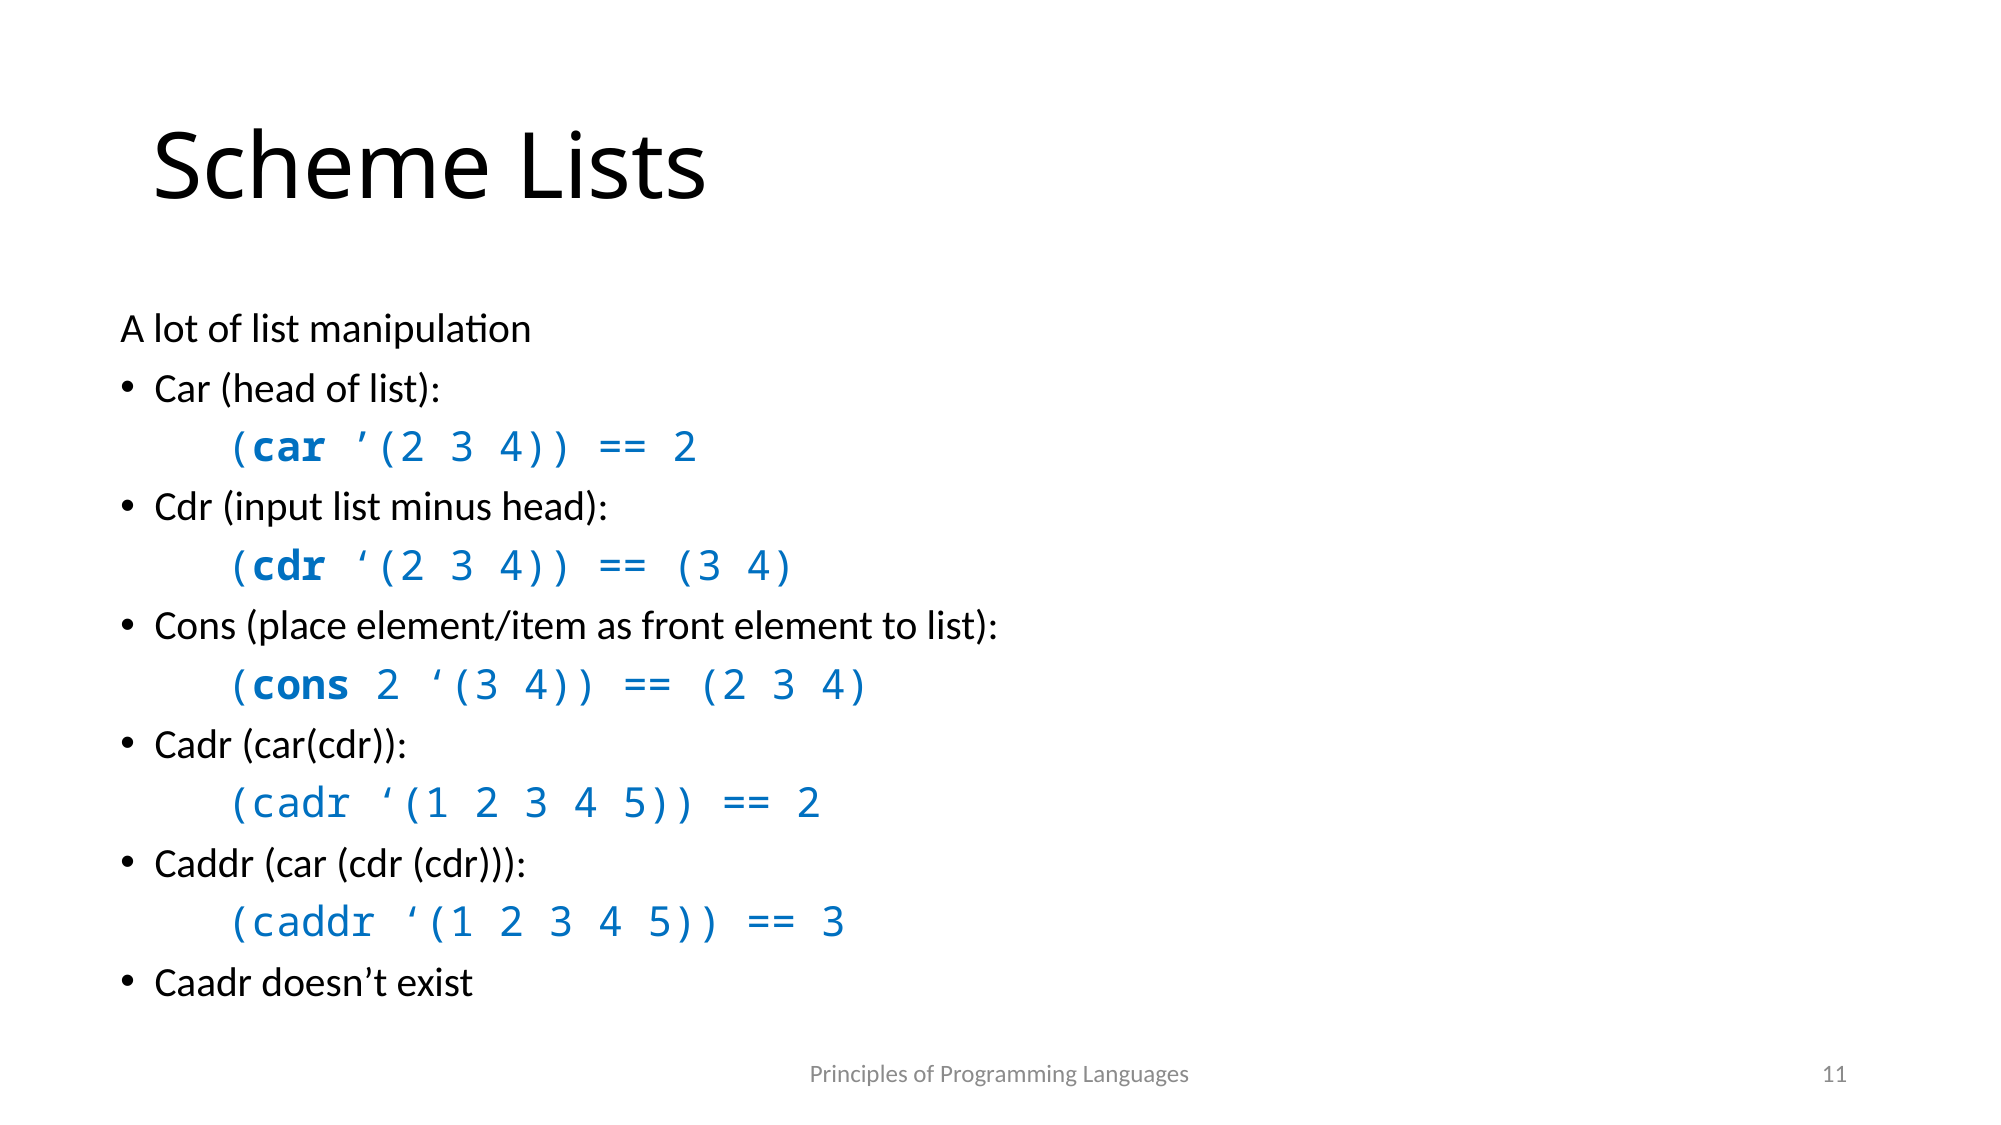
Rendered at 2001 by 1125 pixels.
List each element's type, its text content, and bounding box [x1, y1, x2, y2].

title Scheme Lists [137, 59, 1863, 278]
slide_number 11 [1412, 1042, 1863, 1103]
list A lot of list manipulation Car (head of list): (car ’(2 3 4)) == 2 Cdr (input list minus head): (cdr ‘(2 3 4)) == (3 4) Cons (place element/item as front element to list): (cons 2 ‘(3 4)) == (2 3 4) Cadr (car(cdr)): (cadr ‘(1 2 3 4 5)) == 2 Caddr (car (cdr (cdr))): (caddr ‘(1 2 3 4 5)) == 3 Caadr doesn’t exist [105, 299, 1863, 1014]
footer Principles of Programming Languages [662, 1042, 1338, 1103]
